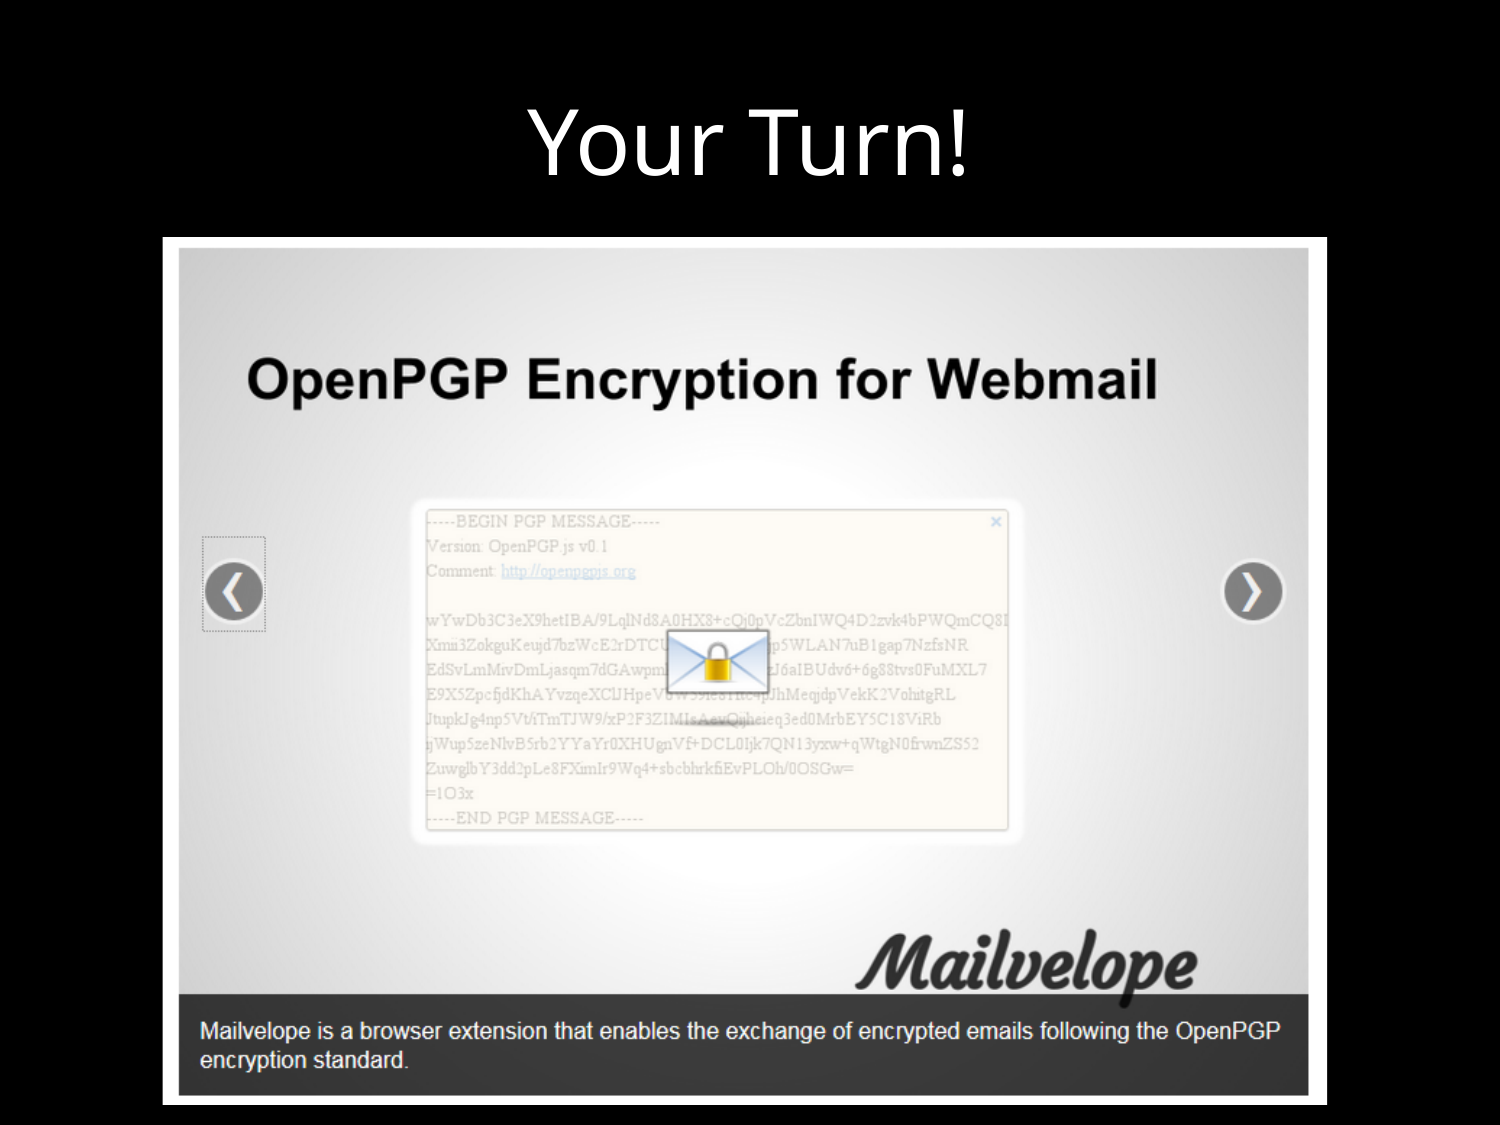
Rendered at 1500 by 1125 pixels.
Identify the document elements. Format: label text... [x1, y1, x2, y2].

title Your Turn! [75, 45, 1425, 233]
picture [162, 237, 1328, 1106]
